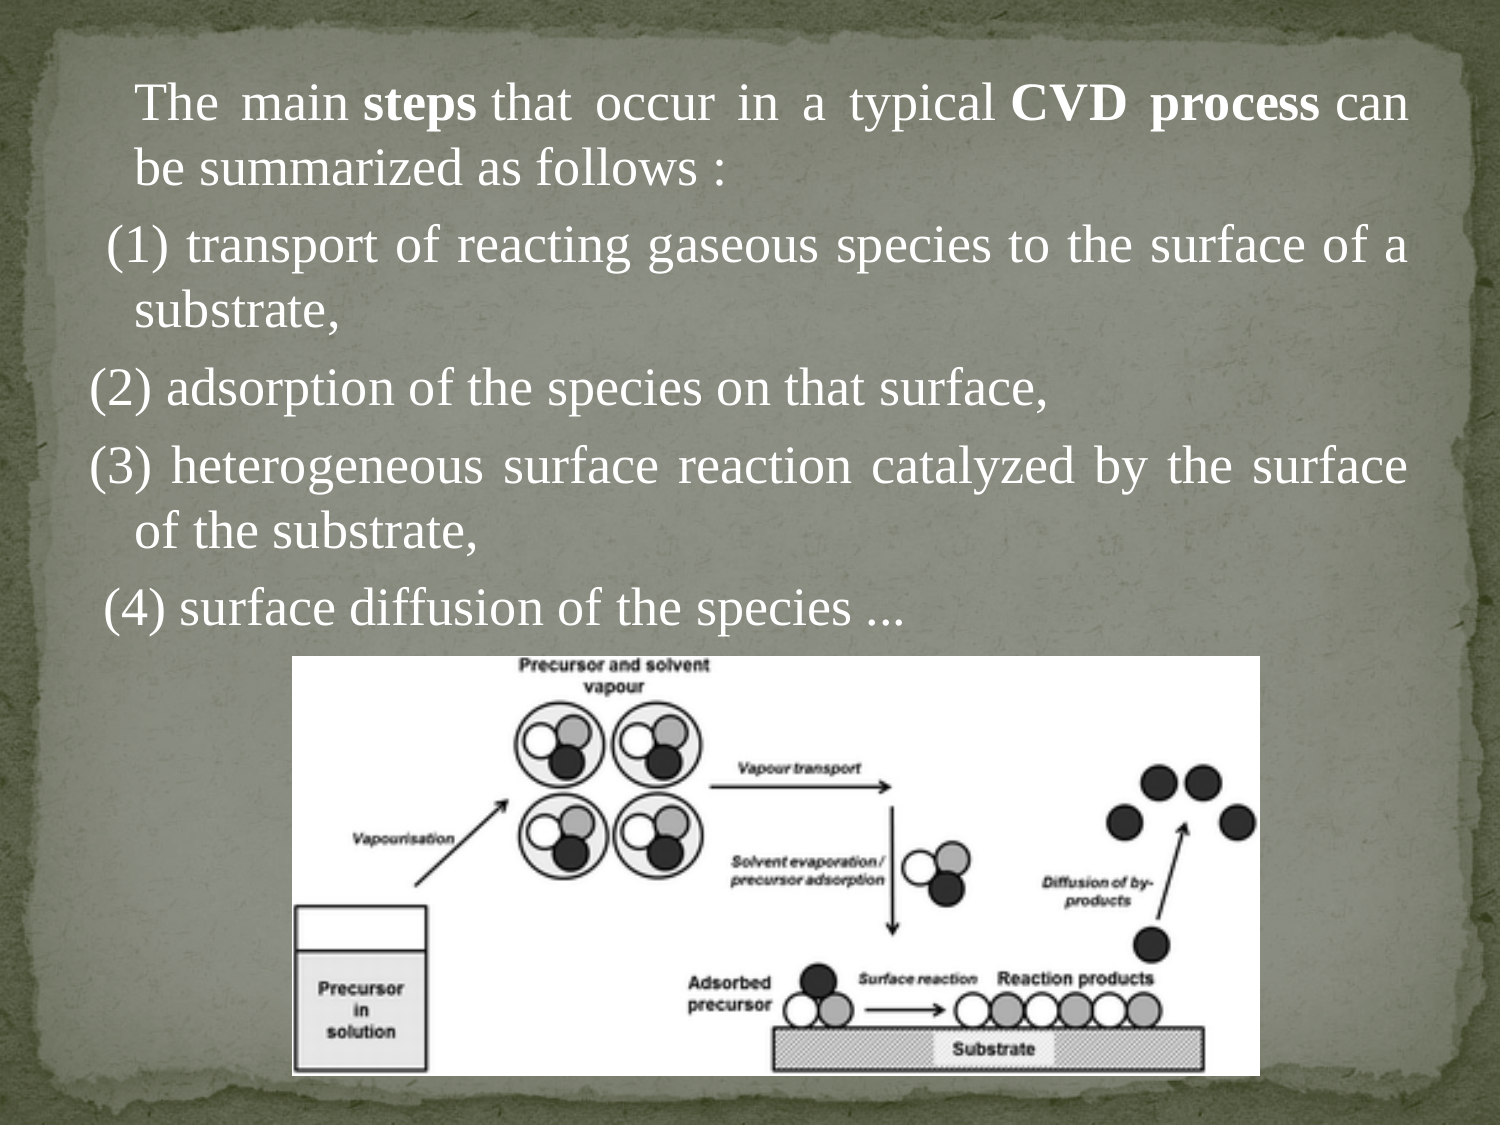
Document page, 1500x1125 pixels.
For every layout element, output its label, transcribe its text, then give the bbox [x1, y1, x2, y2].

picture [292, 656, 1260, 1076]
list The main steps that occur in a typical CVD process can be summarized as follows : (1) transport of reacting gaseous species to the surface of a substrate, (2) adsorption of the species on that surface, (3) heterogeneous surface reaction catalyzed by the surface of the substrate, (4) surface diffusion of the species ... [75, 58, 1425, 809]
